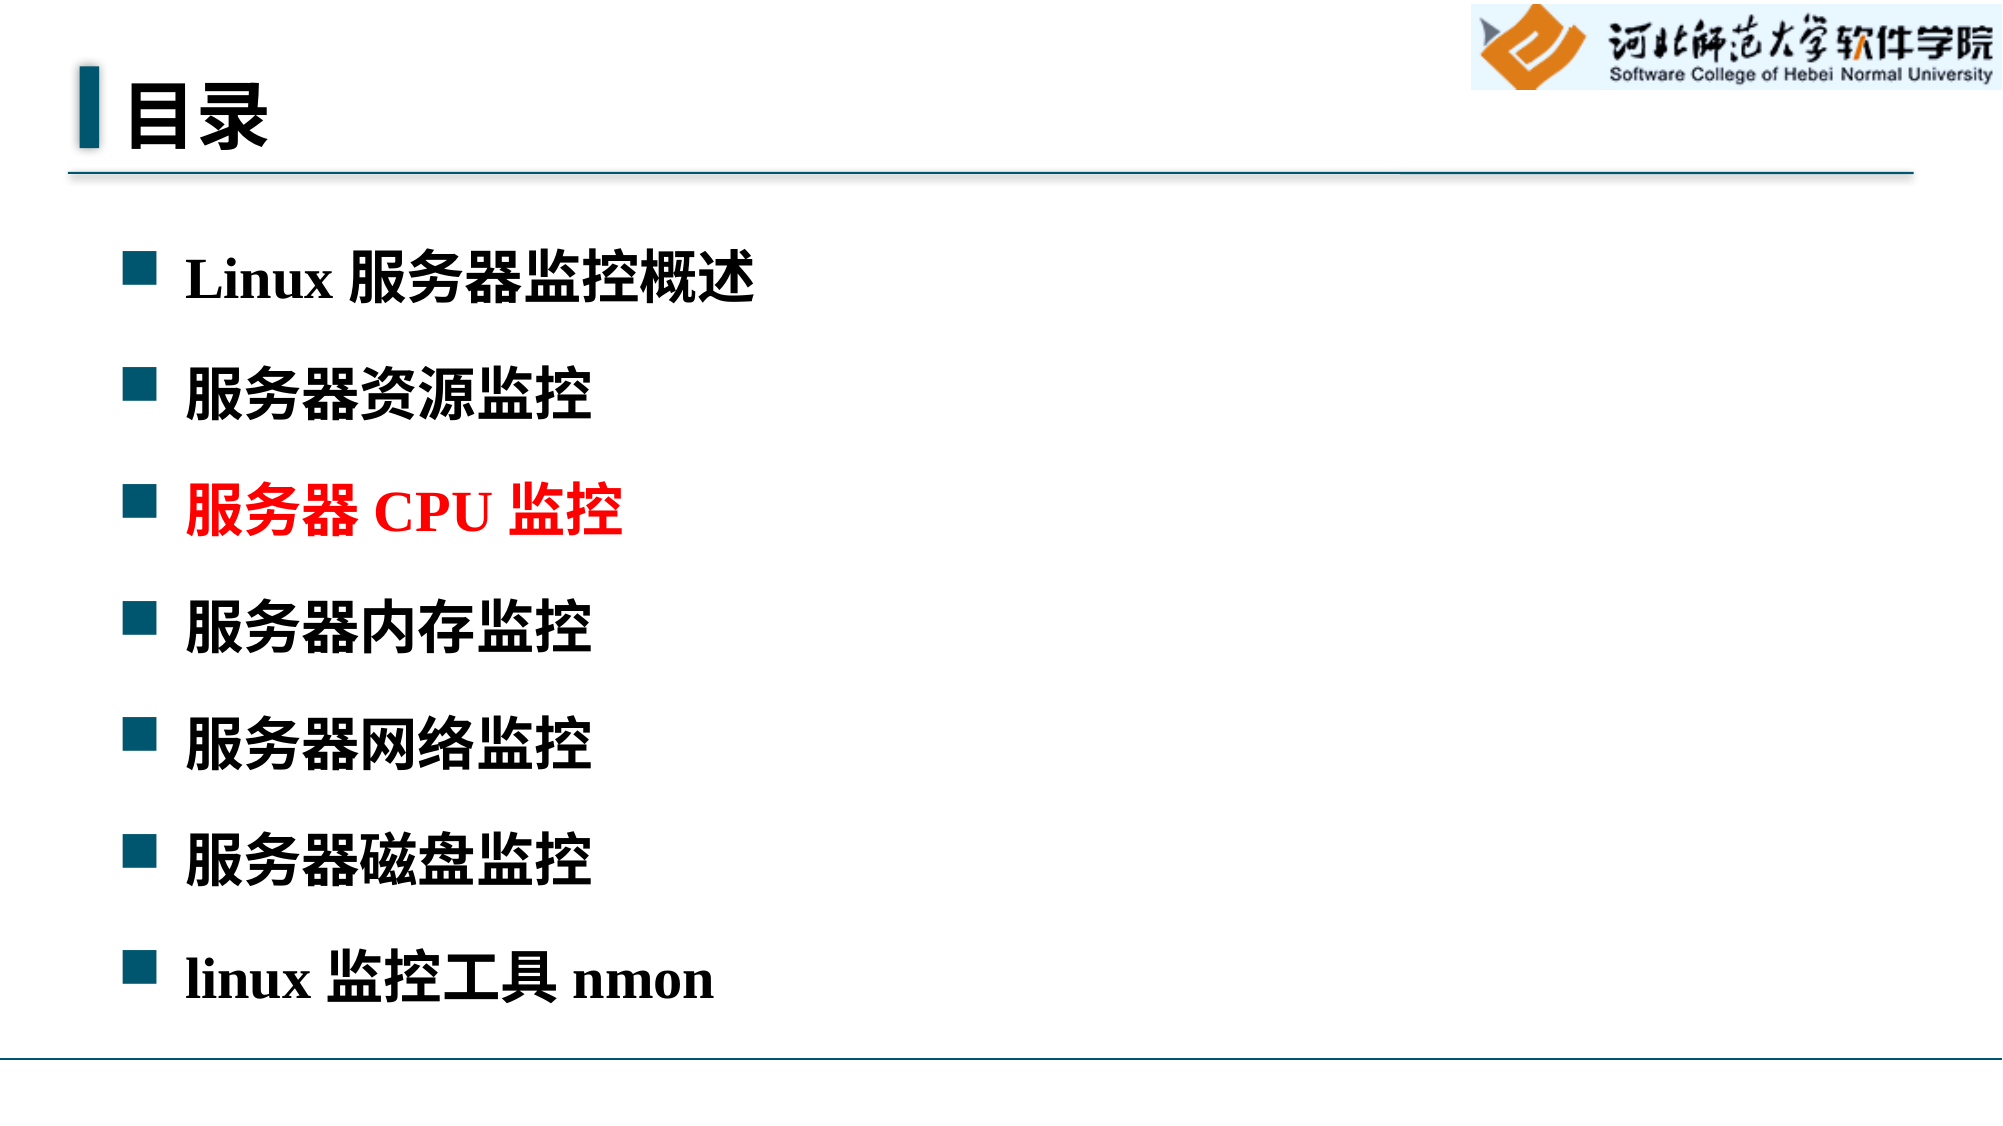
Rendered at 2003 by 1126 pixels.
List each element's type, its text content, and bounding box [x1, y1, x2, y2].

title 目录 [103, 66, 1462, 162]
list Linux服务器监控概述 服务器资源监控 服务器CPU监控 服务器内存监控 服务器网络监控 服务器磁盘监控 linux监控工具nmon [99, 196, 1903, 1024]
picture [1471, 4, 2002, 90]
